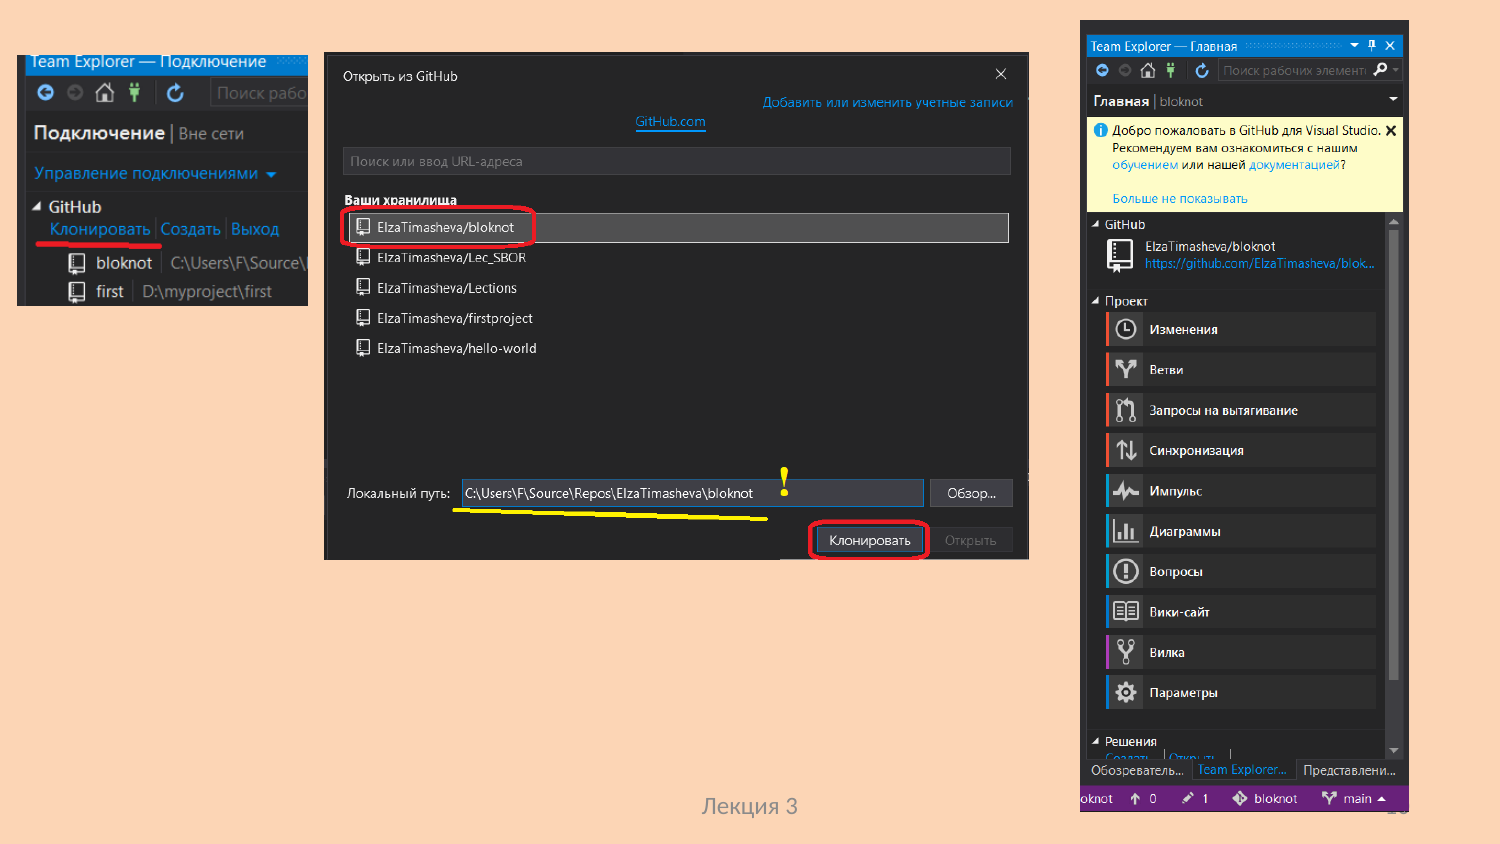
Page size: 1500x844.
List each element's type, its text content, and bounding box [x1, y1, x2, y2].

picture [1080, 19, 1409, 812]
picture [324, 52, 1029, 560]
picture [17, 55, 308, 307]
slide_number 10 [1074, 782, 1425, 827]
footer Лекция 3 [512, 782, 988, 827]
